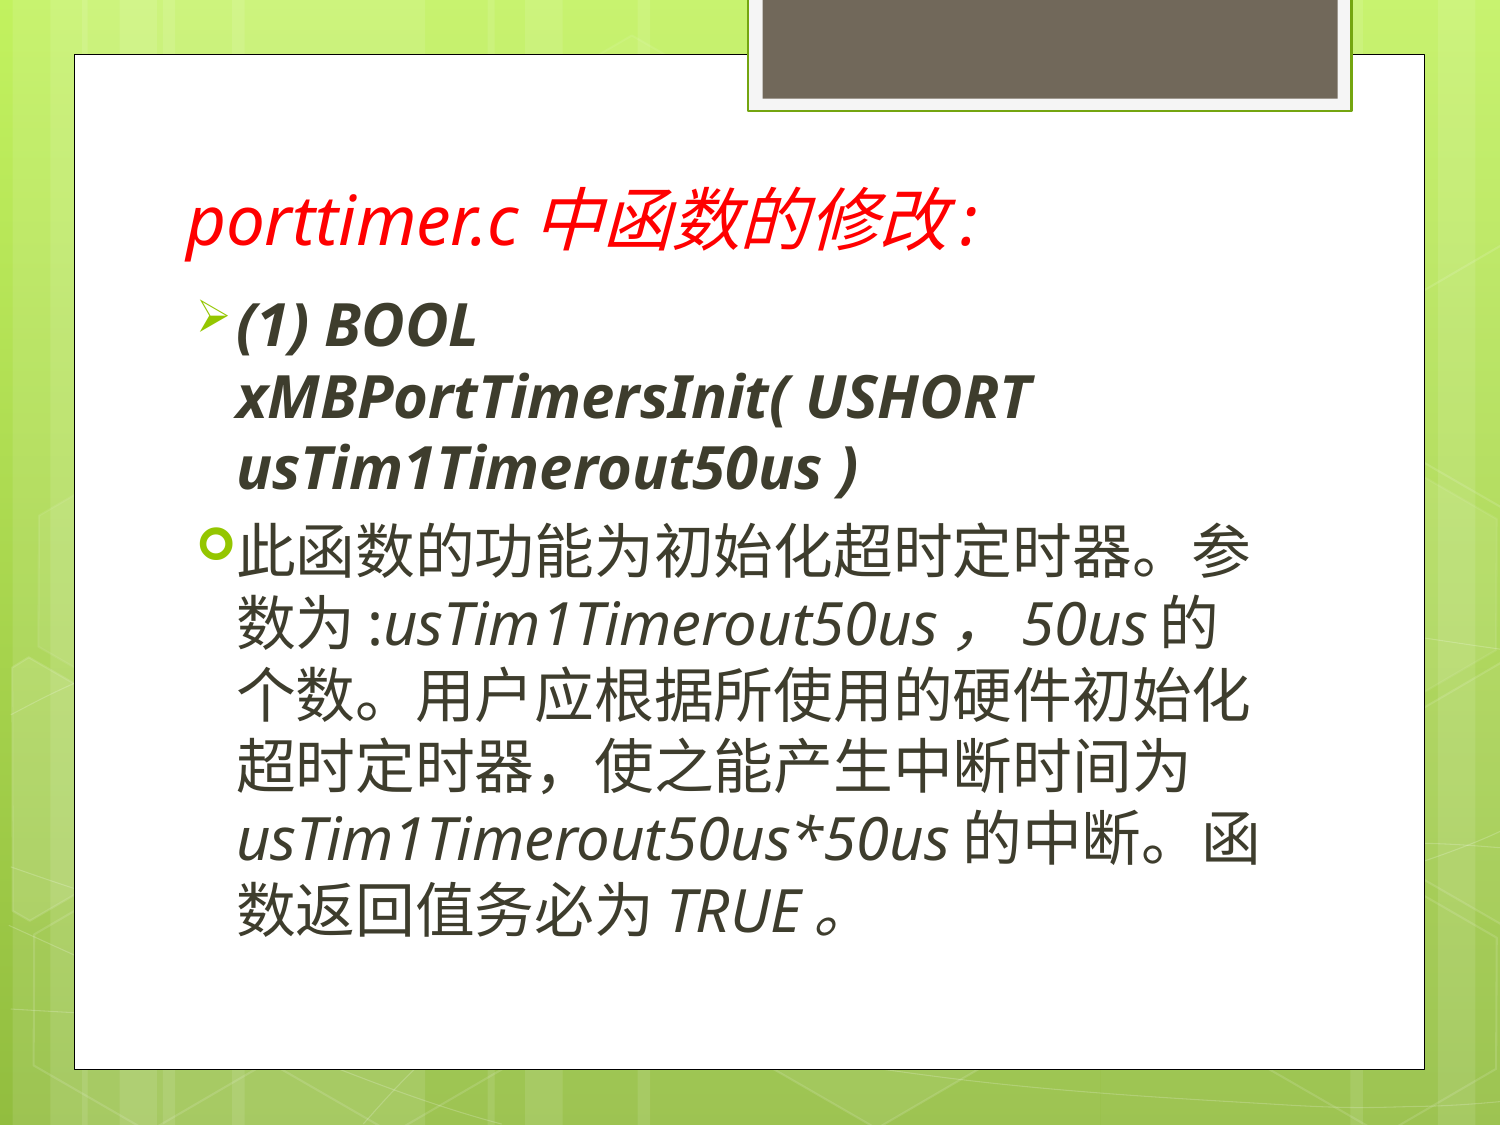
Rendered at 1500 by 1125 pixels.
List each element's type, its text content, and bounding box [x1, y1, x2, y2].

title porttimer.c中函数的修改: [171, 168, 1324, 268]
list (1) BOOL xMBPortTimersInit( USHORT usTim1Timerout50us ) 此函数的功能为初始化超时定时器。参数为:usTim1Timerout50us，50us的个数。用户应根据所使用的硬件初始化超时定时器，使之能产生中断时间为usTim1Timerout50us*50us的中断。函数返回值务必为TRUE。 [171, 278, 1283, 957]
